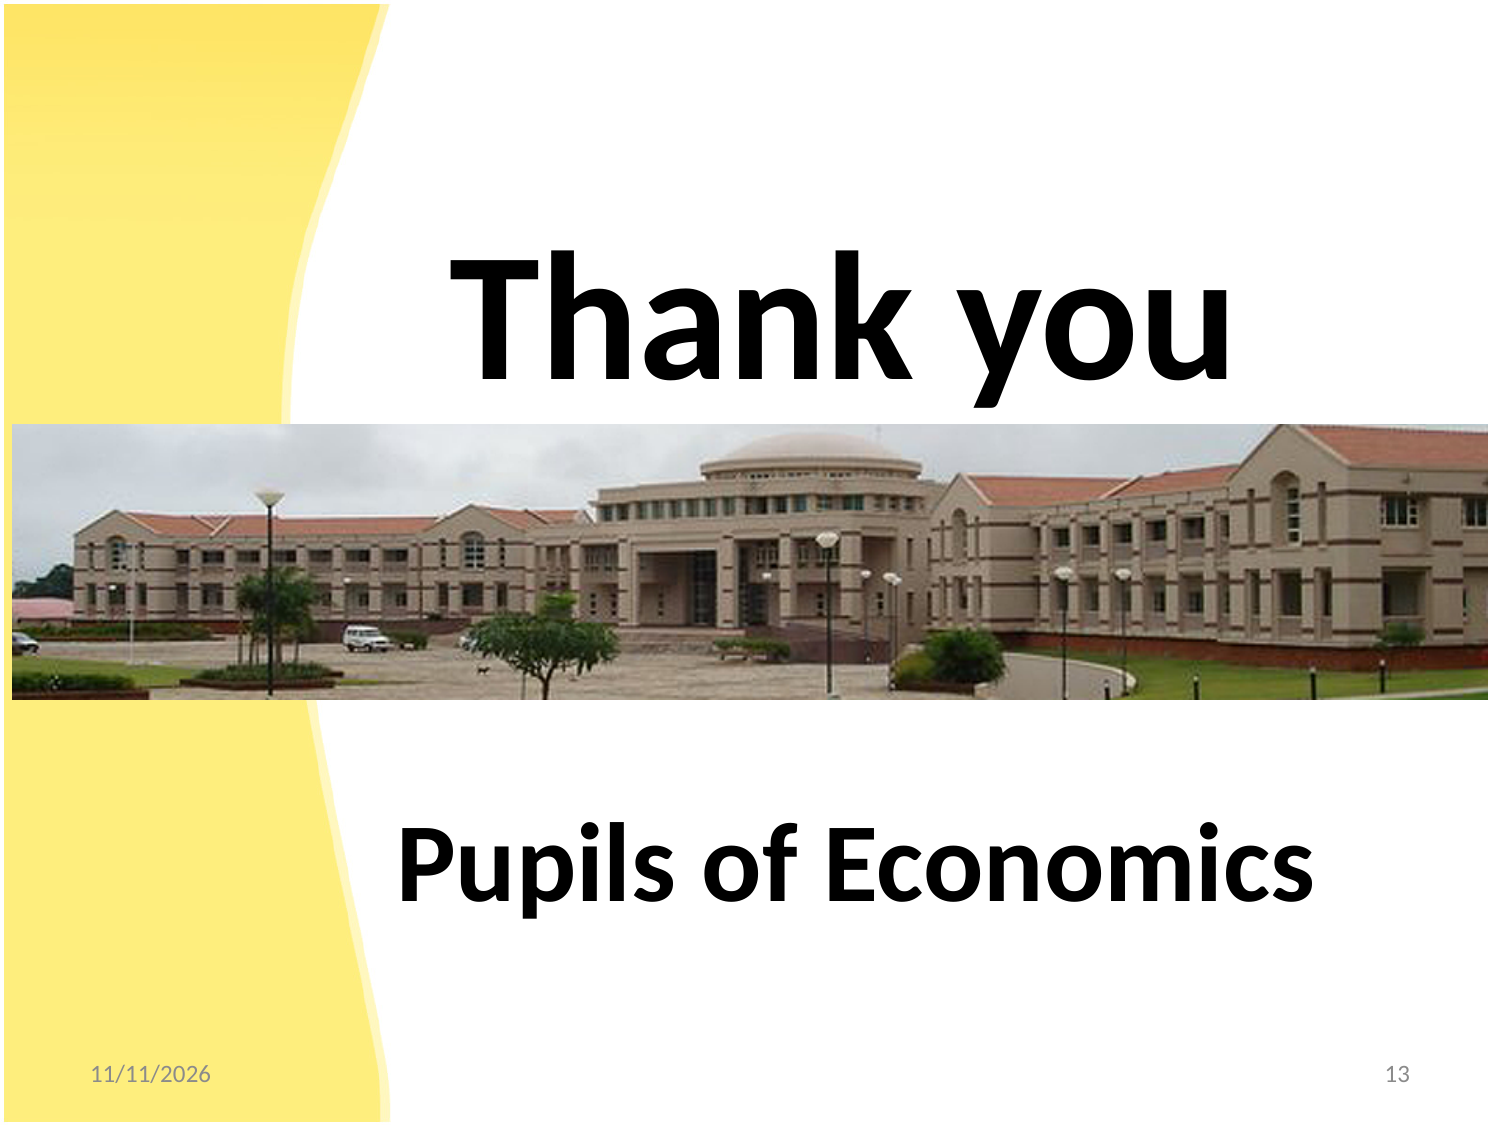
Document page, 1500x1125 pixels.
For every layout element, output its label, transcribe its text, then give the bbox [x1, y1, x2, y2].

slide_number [75, 1042, 425, 1103]
picture [0, 0, 1500, 1125]
title Thank you [349, 212, 1338, 401]
slide_number 13 [1074, 1042, 1425, 1103]
text_box Pupils of Economics [362, 762, 1350, 950]
